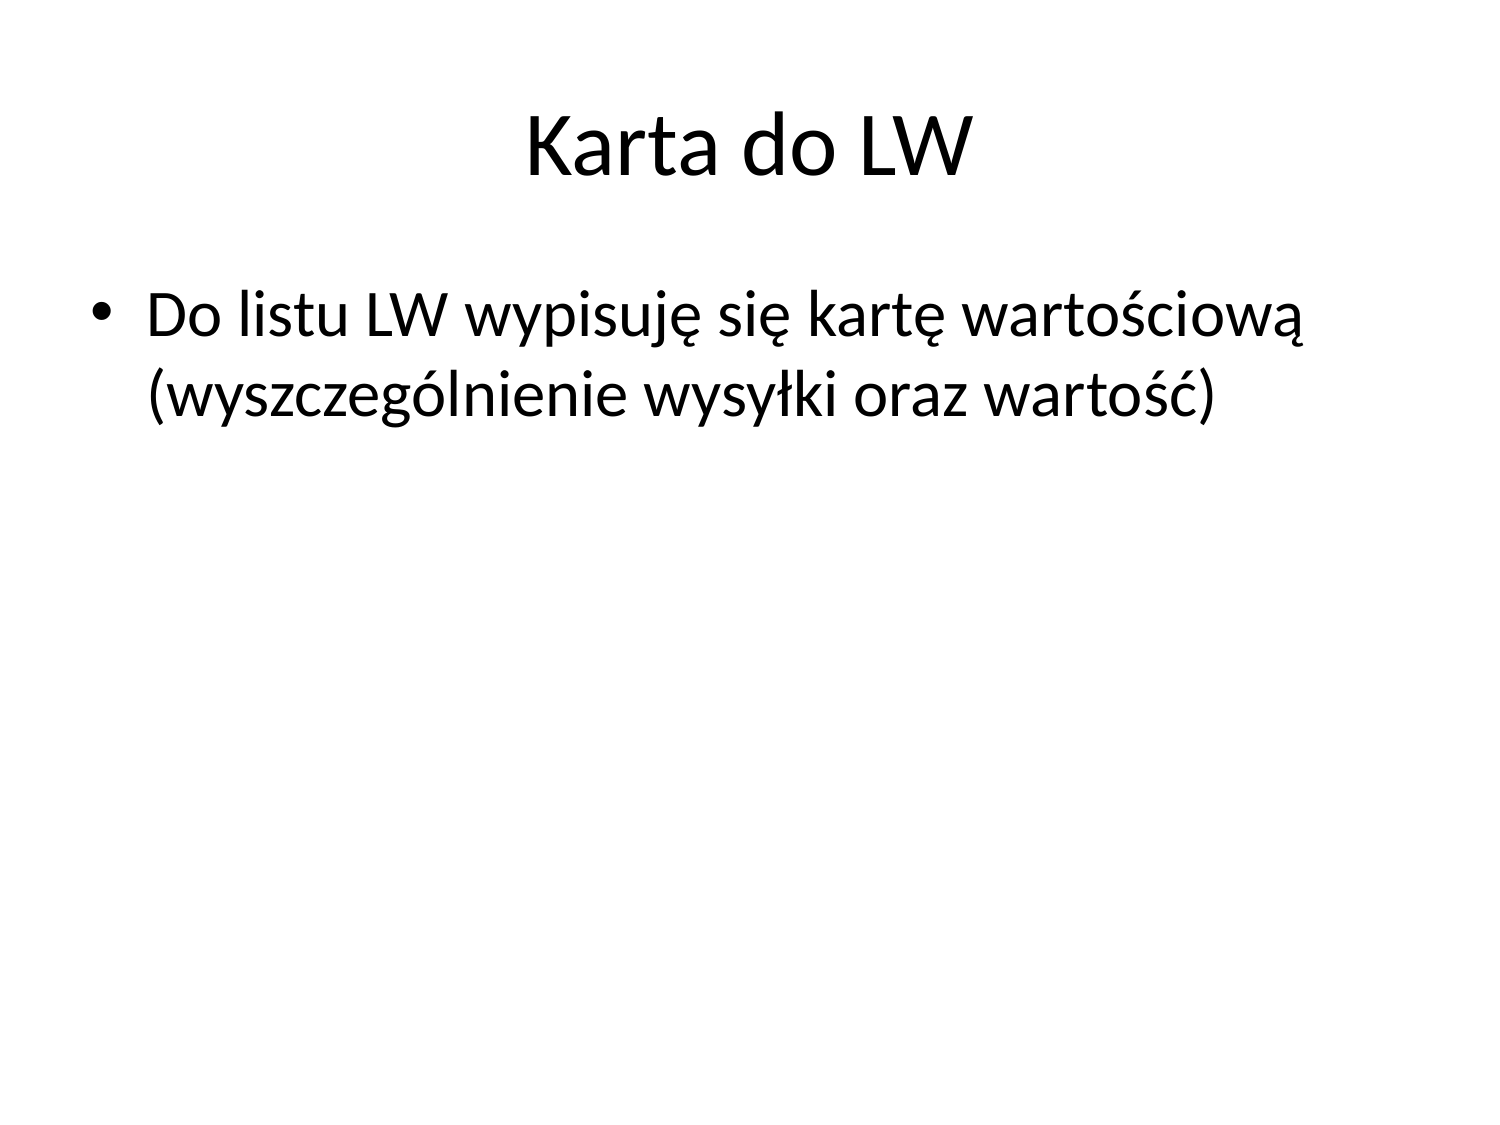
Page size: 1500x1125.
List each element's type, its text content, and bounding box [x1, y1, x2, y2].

title Karta do LW [75, 45, 1425, 233]
list Do listu LW wypisuję się kartę wartościową (wyszczególnienie wysyłki oraz wartość) [75, 262, 1425, 1005]
